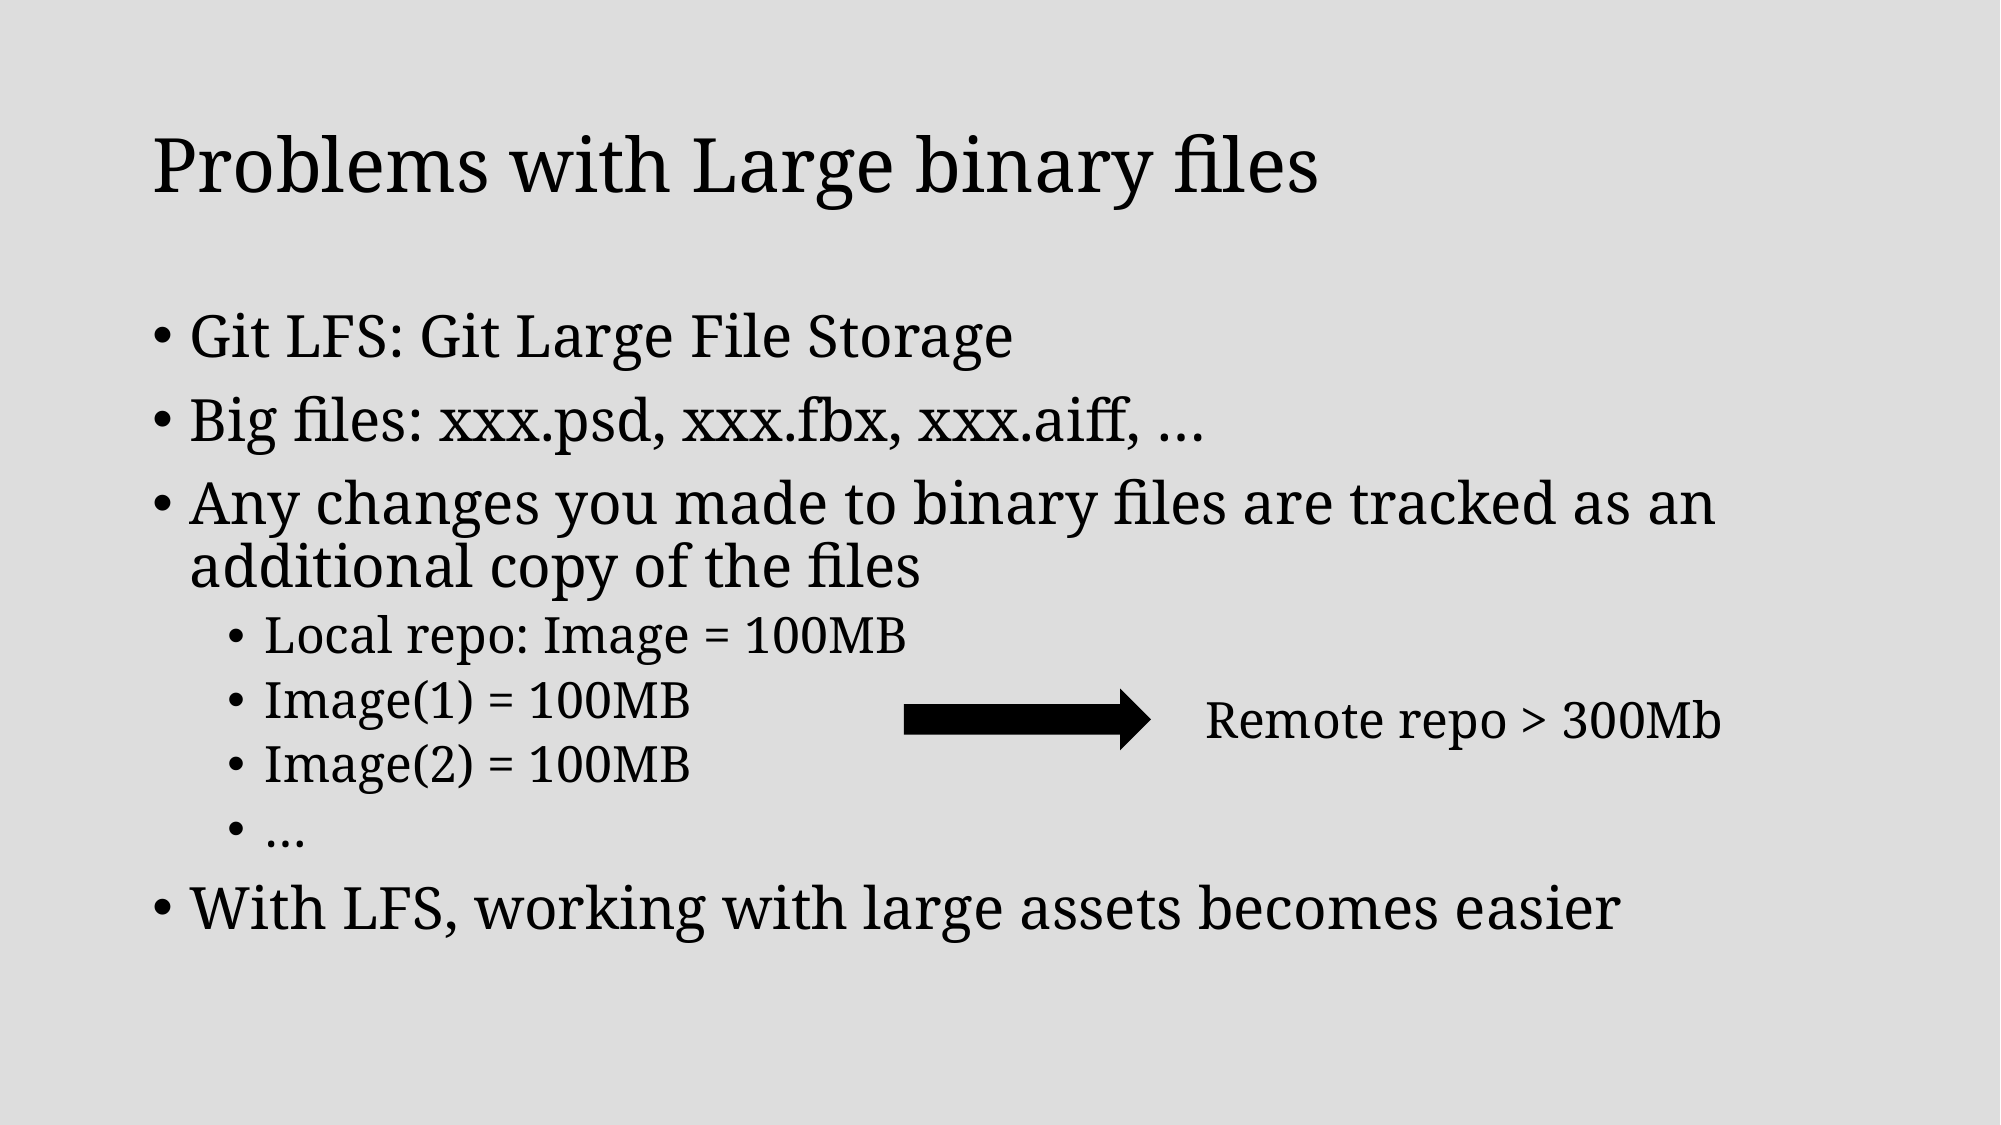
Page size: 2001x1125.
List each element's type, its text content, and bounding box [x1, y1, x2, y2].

text_box Remote repo > 300Mb [1190, 681, 1822, 757]
text_box [903, 688, 1152, 751]
title Problems with Large binary files [137, 59, 1863, 278]
list Git LFS: Git Large File Storage Big files: xxx.psd, xxx.fbx, xxx.aiff, … Any changes you made to binary files are tracked as an additional copy of the files Local repo: Image = 100MB Image(1) = 100MB Image(2) = 100MB … With LFS, working with large assets becomes easier [137, 299, 1863, 1014]
